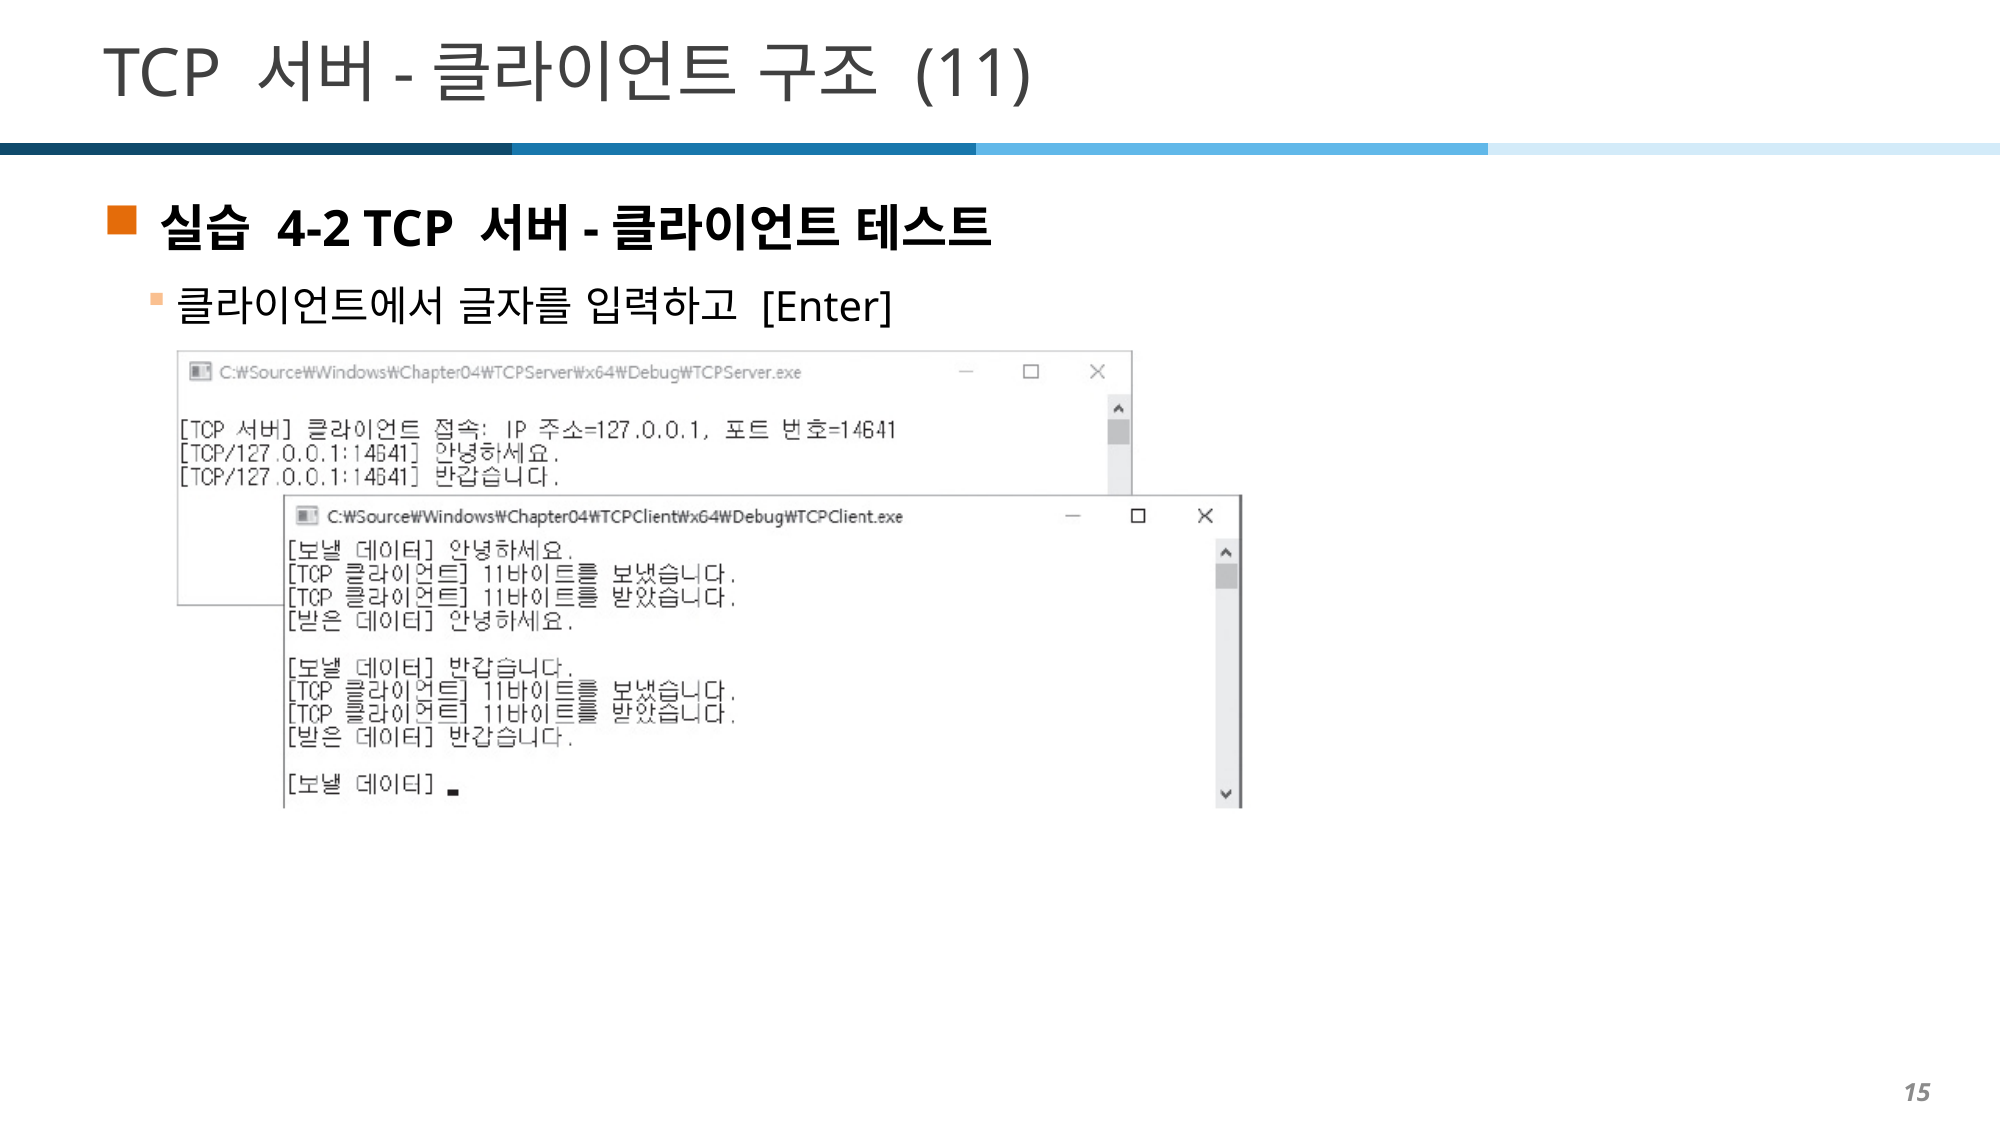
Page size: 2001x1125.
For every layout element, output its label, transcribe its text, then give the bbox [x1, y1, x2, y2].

list 실습 4-2 TCP 서버-클라이언트 테스트 클라이언트에서 글자를 입력하고 [Enter] [88, 176, 1920, 1083]
title TCP 서버-클라이언트 구조 (11) [88, 18, 1920, 122]
picture [174, 349, 1255, 829]
